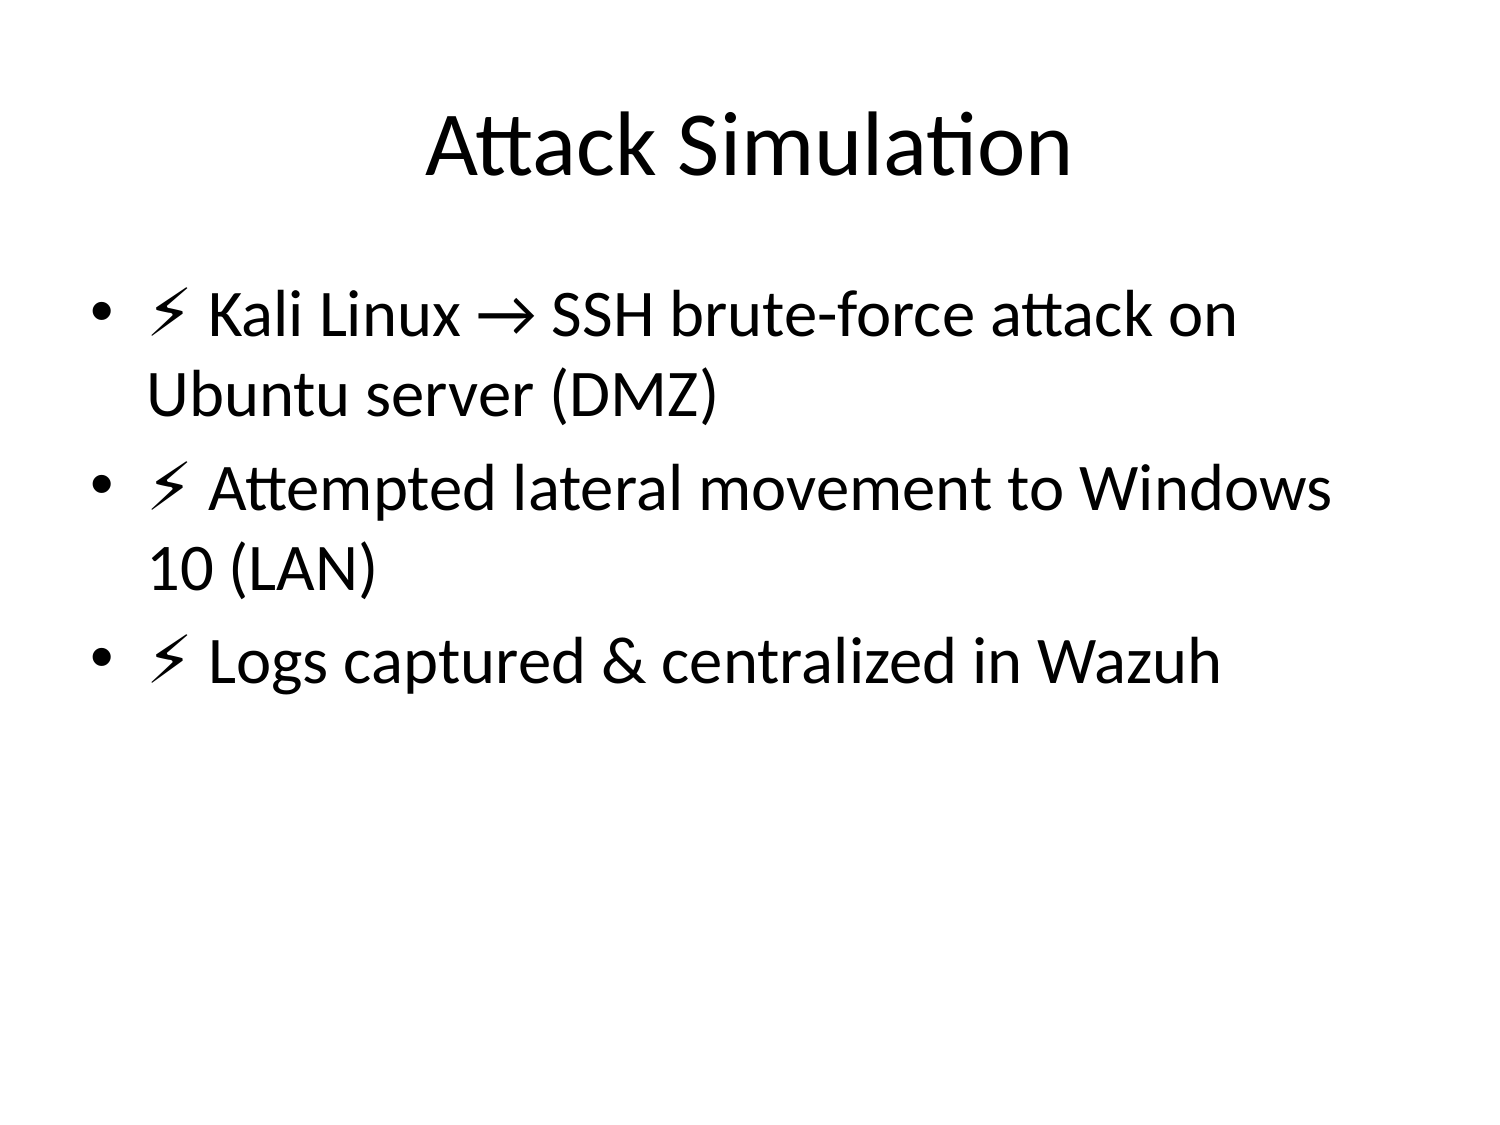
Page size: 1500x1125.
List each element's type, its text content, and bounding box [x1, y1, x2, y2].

title Attack Simulation [75, 45, 1425, 233]
list ⚡ Kali Linux → SSH brute-force attack on Ubuntu server (DMZ) ⚡ Attempted lateral movement to Windows 10 (LAN) ⚡ Logs captured & centralized in Wazuh [75, 262, 1425, 1005]
